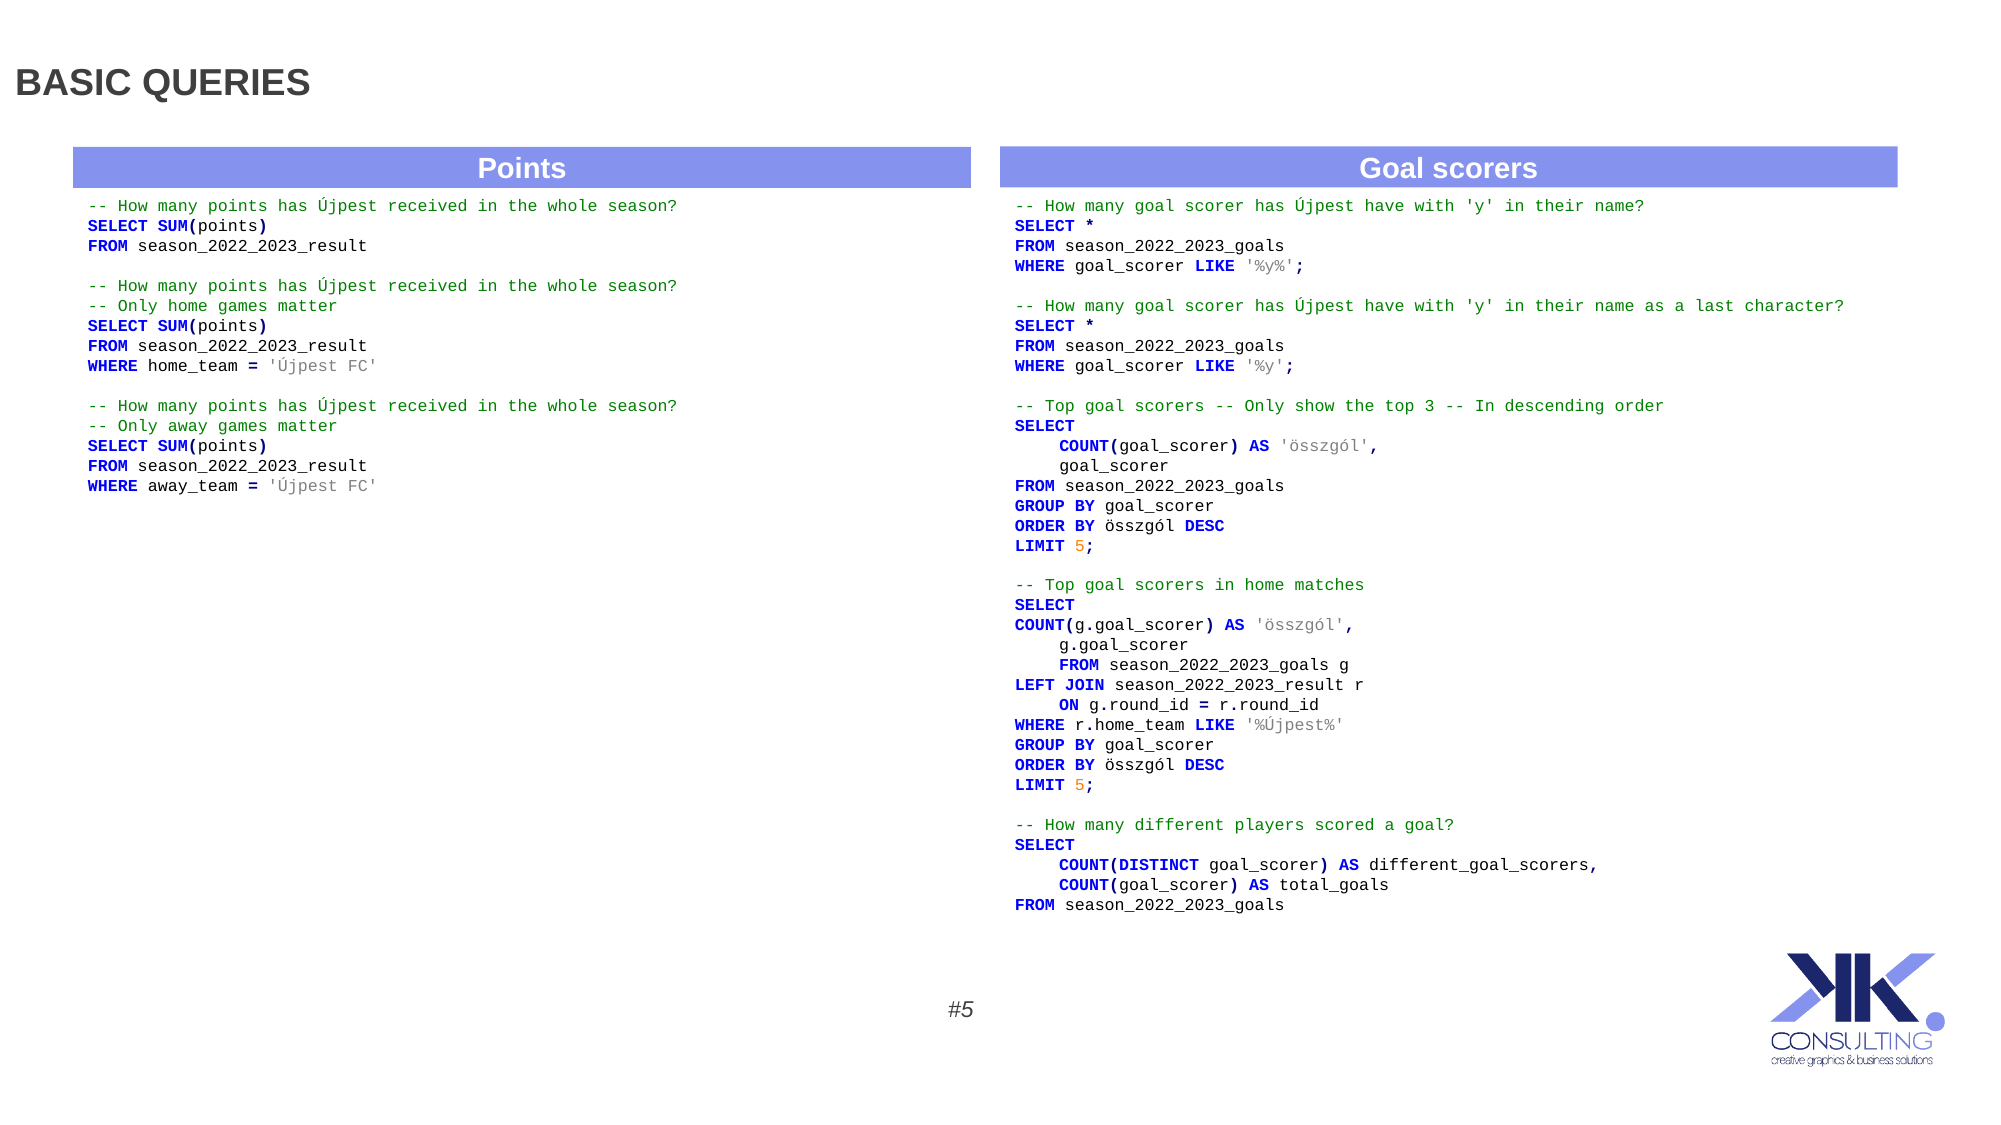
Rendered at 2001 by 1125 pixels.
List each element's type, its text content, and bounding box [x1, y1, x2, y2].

text_box Goal scorers [999, 145, 1899, 187]
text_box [73, 187, 1927, 930]
text_box #5 [804, 953, 1118, 1067]
text_box Points [72, 146, 972, 189]
picture [1770, 953, 1945, 1067]
text_box Basic queries [0, 0, 2000, 167]
